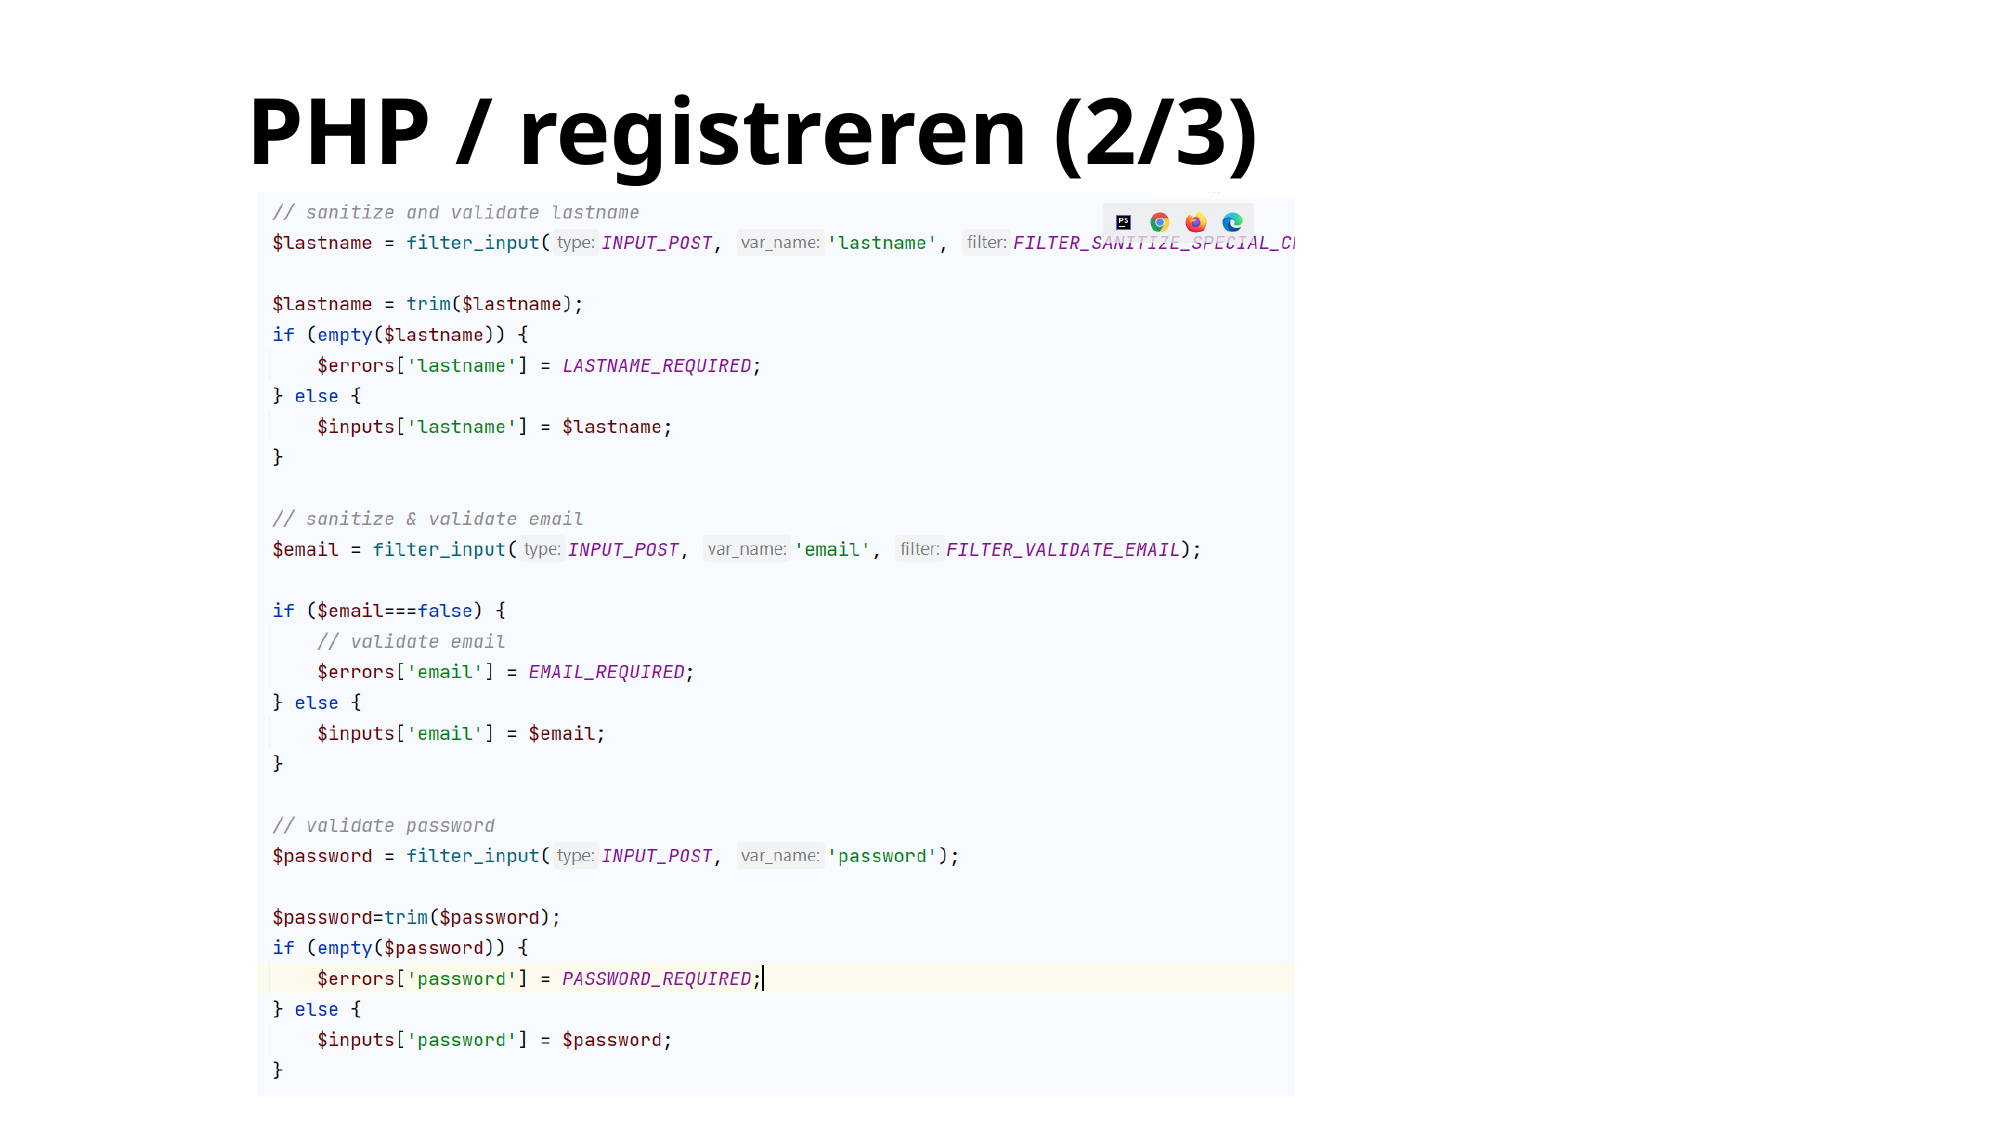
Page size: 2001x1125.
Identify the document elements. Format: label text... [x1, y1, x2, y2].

title PHP / registreren (2/3) [231, 76, 1673, 195]
picture [256, 192, 1295, 1097]
